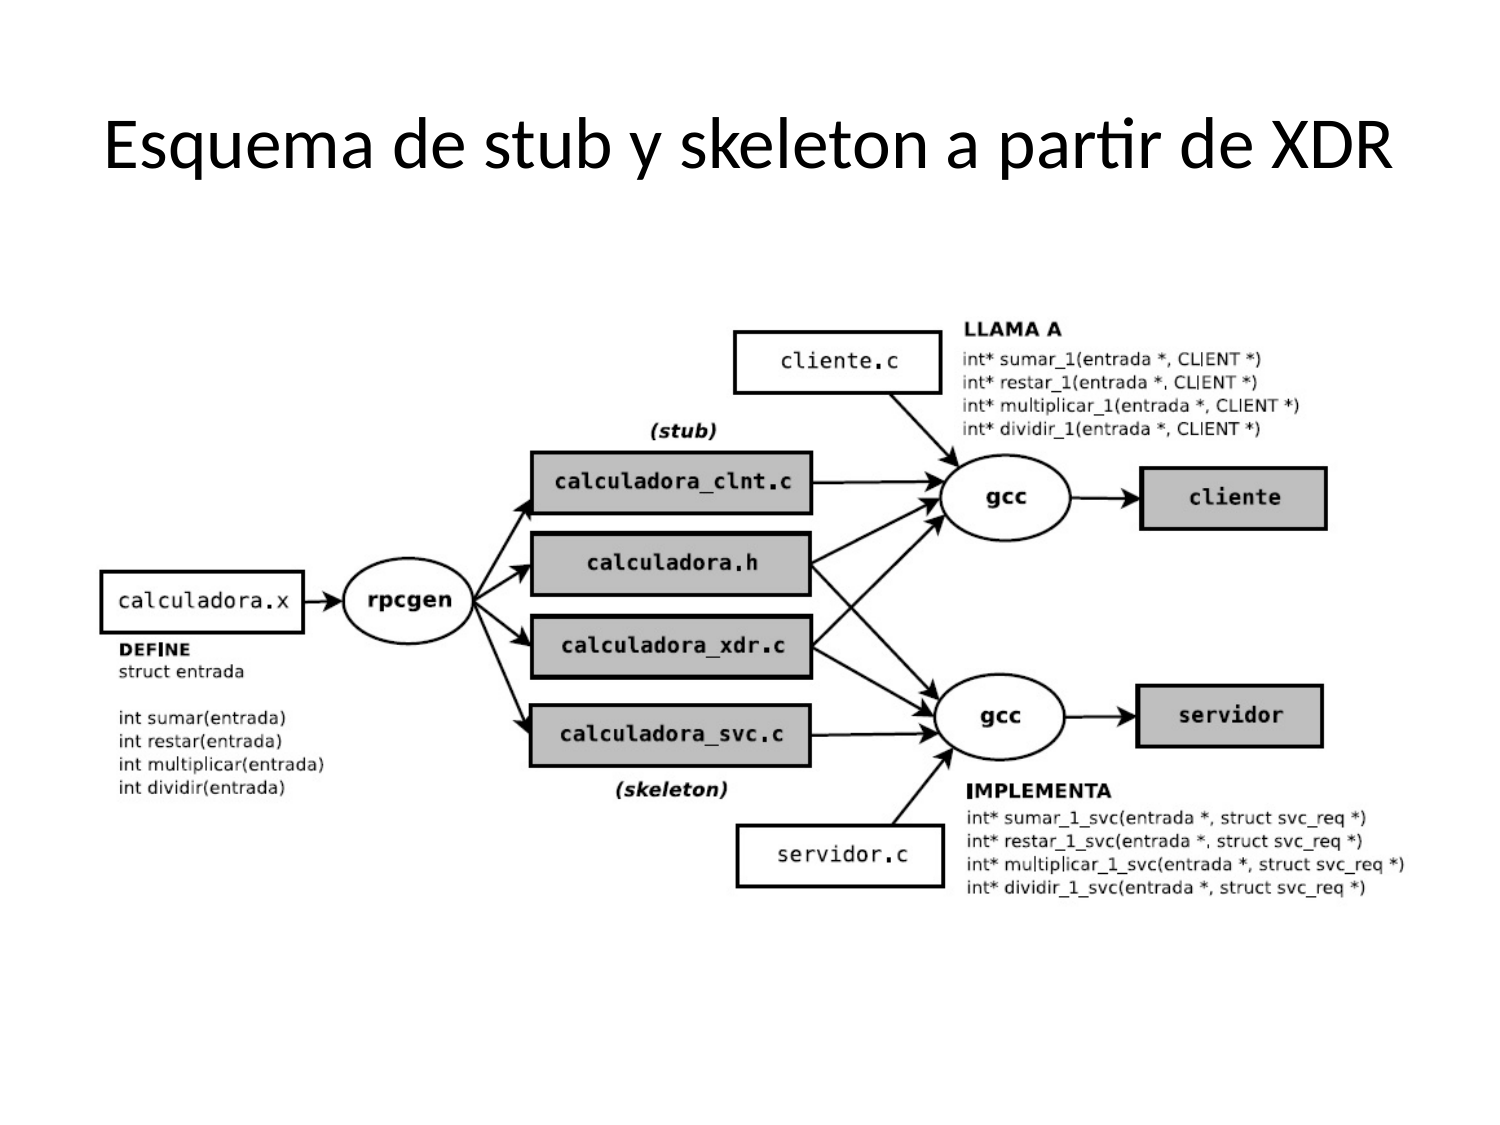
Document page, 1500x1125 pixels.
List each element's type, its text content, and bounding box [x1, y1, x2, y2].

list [74, 315, 1426, 952]
title Esquema de stub y skeleton a partir de XDR [75, 45, 1425, 233]
